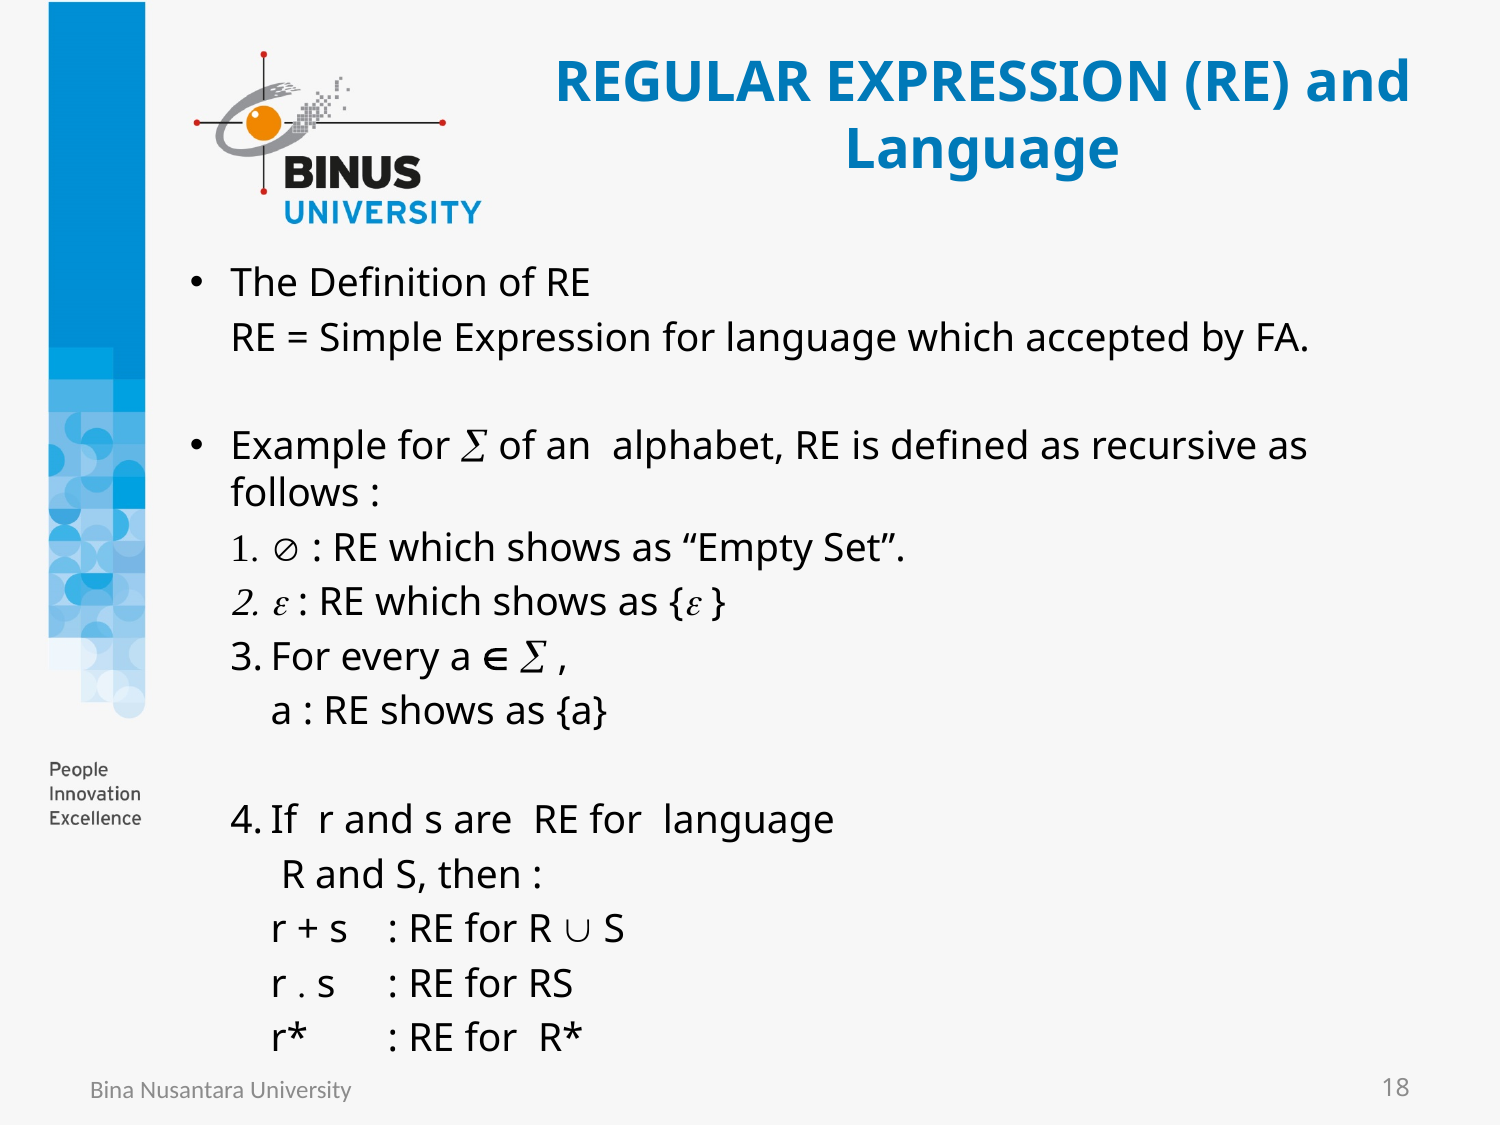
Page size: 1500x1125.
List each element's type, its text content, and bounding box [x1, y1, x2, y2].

picture [0, 0, 1500, 845]
list The Definition of RE RE = Simple Expression for language which accepted by FA. Example for  of an alphabet, RE is defined as recursive as follows :  : RE which shows as “Empty Set”.  : RE which shows as { } For every a   , a : RE shows as {a} If r and s are RE for language R and S, then : r + s : RE for R  S r  s : RE for RS r* : RE for R* [174, 249, 1475, 1075]
title REGULAR EXPRESSION (RE) and Language [490, 37, 1475, 187]
slide_number Bina Nusantara University [75, 1058, 425, 1119]
slide_number 18 [1074, 1058, 1425, 1119]
